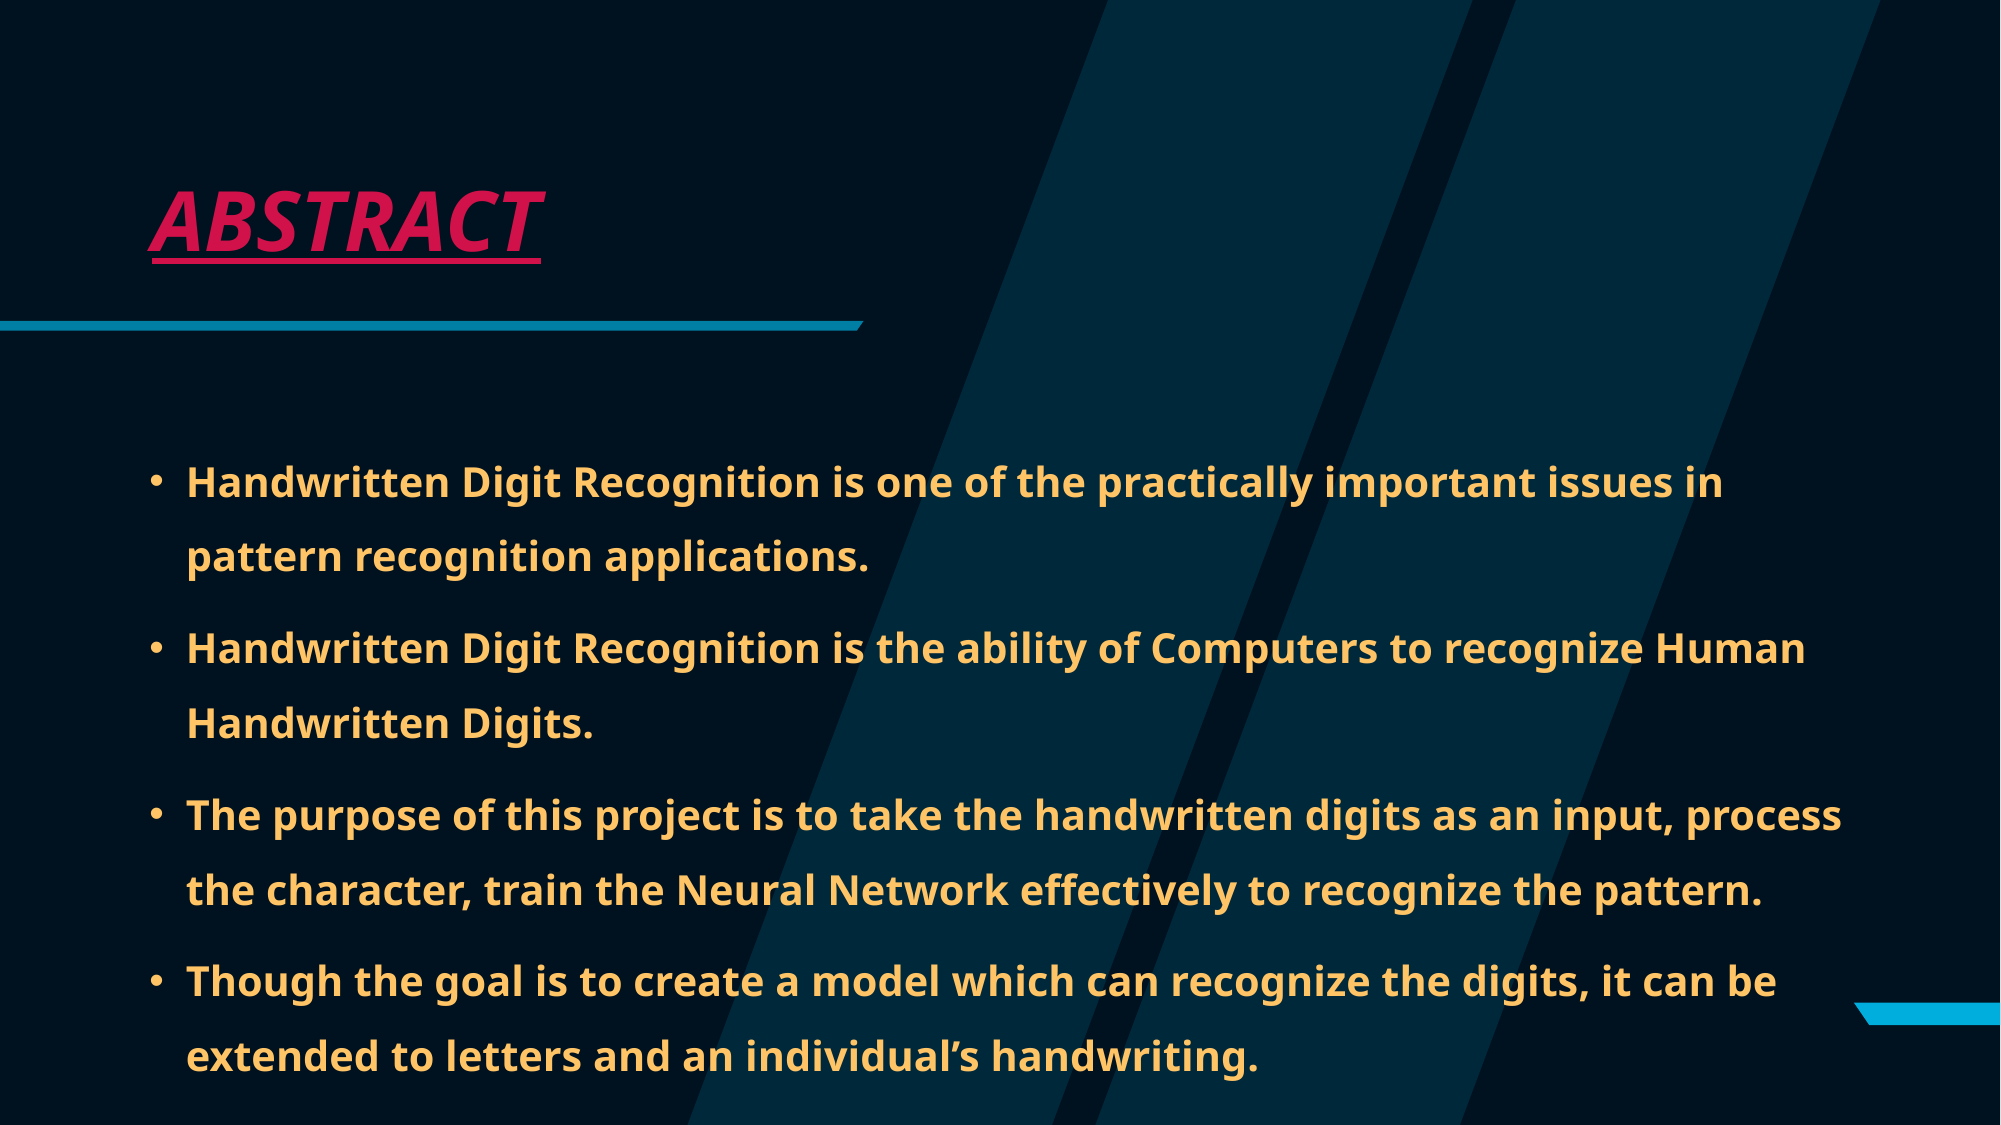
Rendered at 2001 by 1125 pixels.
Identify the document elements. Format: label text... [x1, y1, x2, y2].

title ABSTRACT [137, 59, 1863, 278]
list Handwritten Digit Recognition is one of the practically important issues in pattern recognition applications. Handwritten Digit Recognition is the ability of Computers to recognize Human Handwritten Digits. The purpose of this project is to take the handwritten digits as an input, process the character, train the Neural Network effectively to recognize the pattern. Though the goal is to create a model which can recognize the digits, it can be extended to letters and an individual’s handwriting. [134, 364, 1866, 1102]
